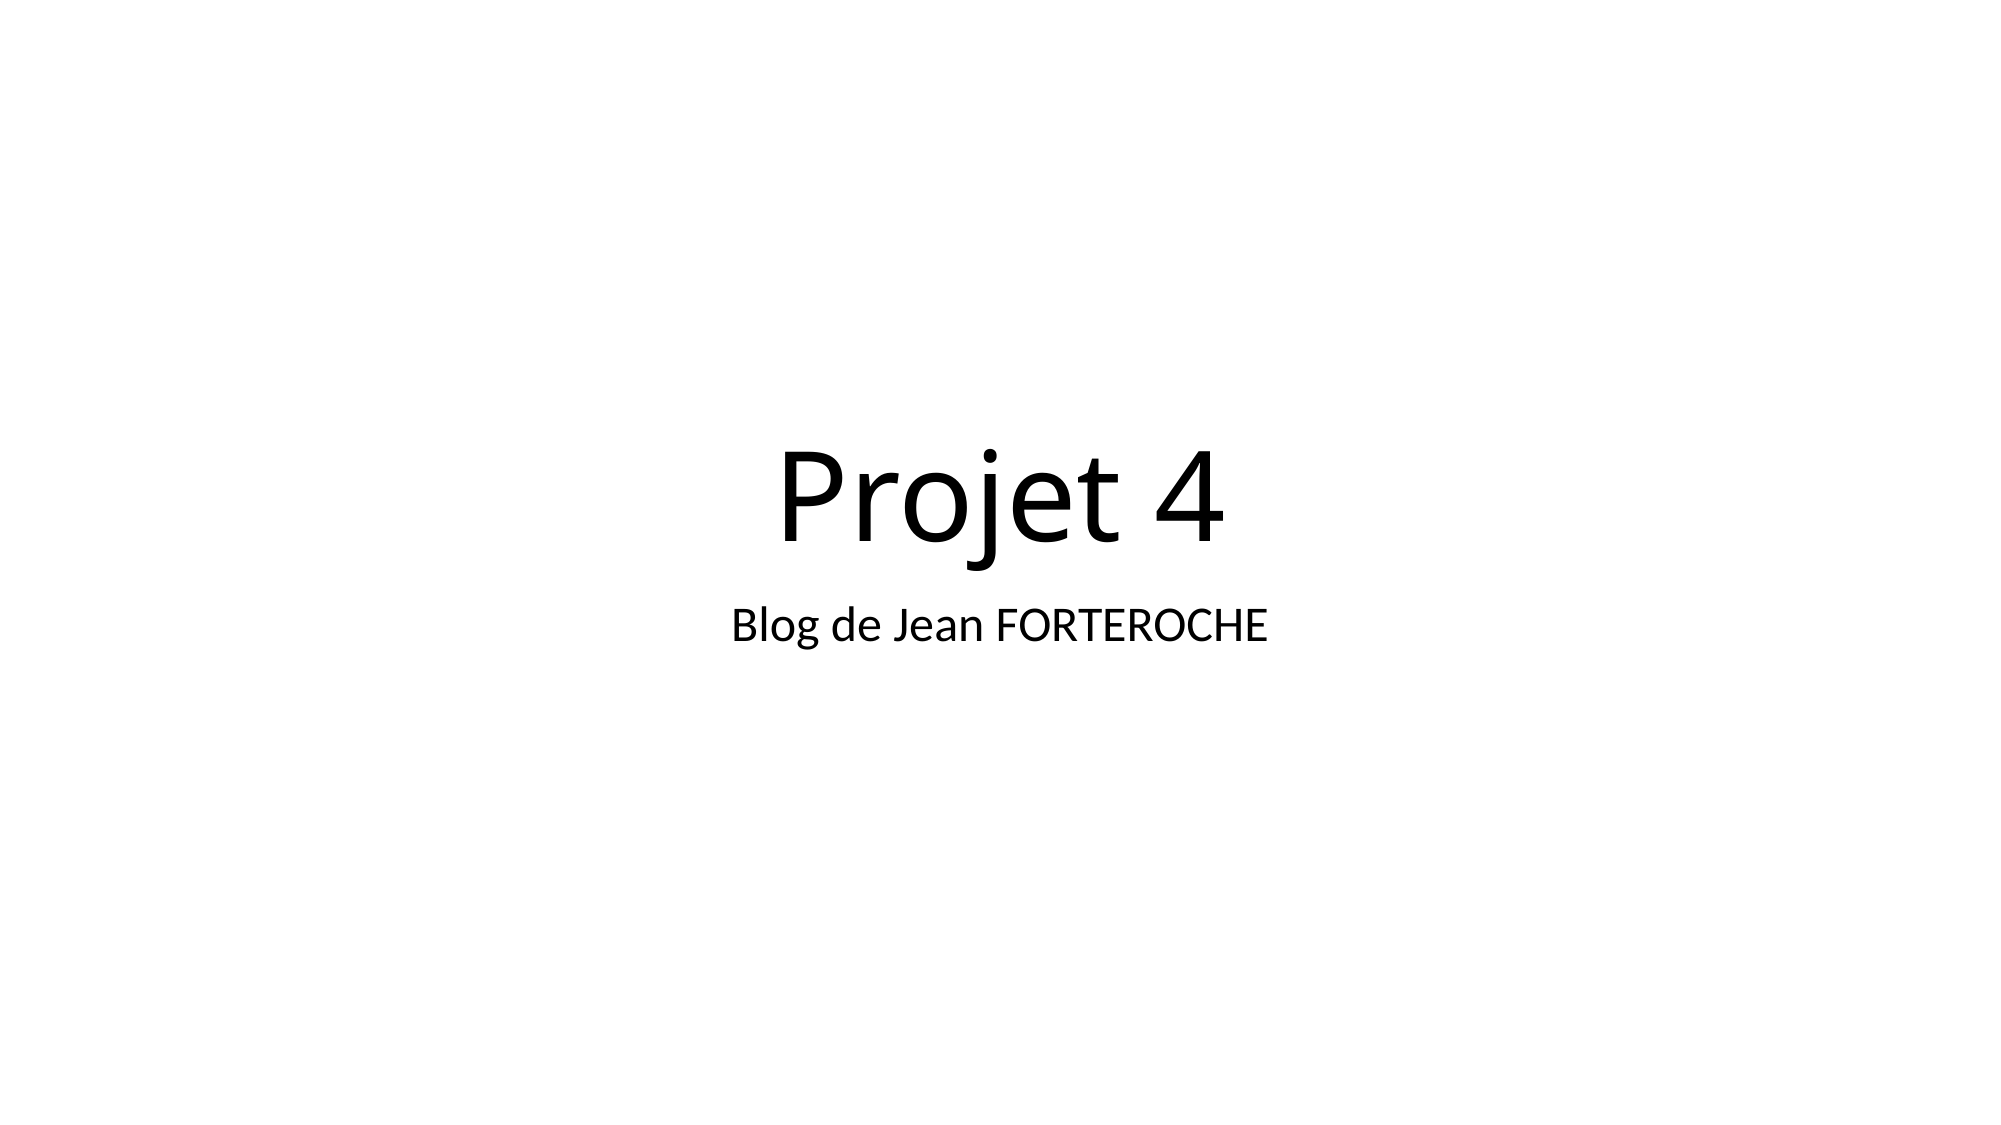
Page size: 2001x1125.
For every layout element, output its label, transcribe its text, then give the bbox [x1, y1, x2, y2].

title Projet 4 [249, 184, 1750, 576]
subtitle Blog de Jean FORTEROCHE [249, 590, 1750, 863]
